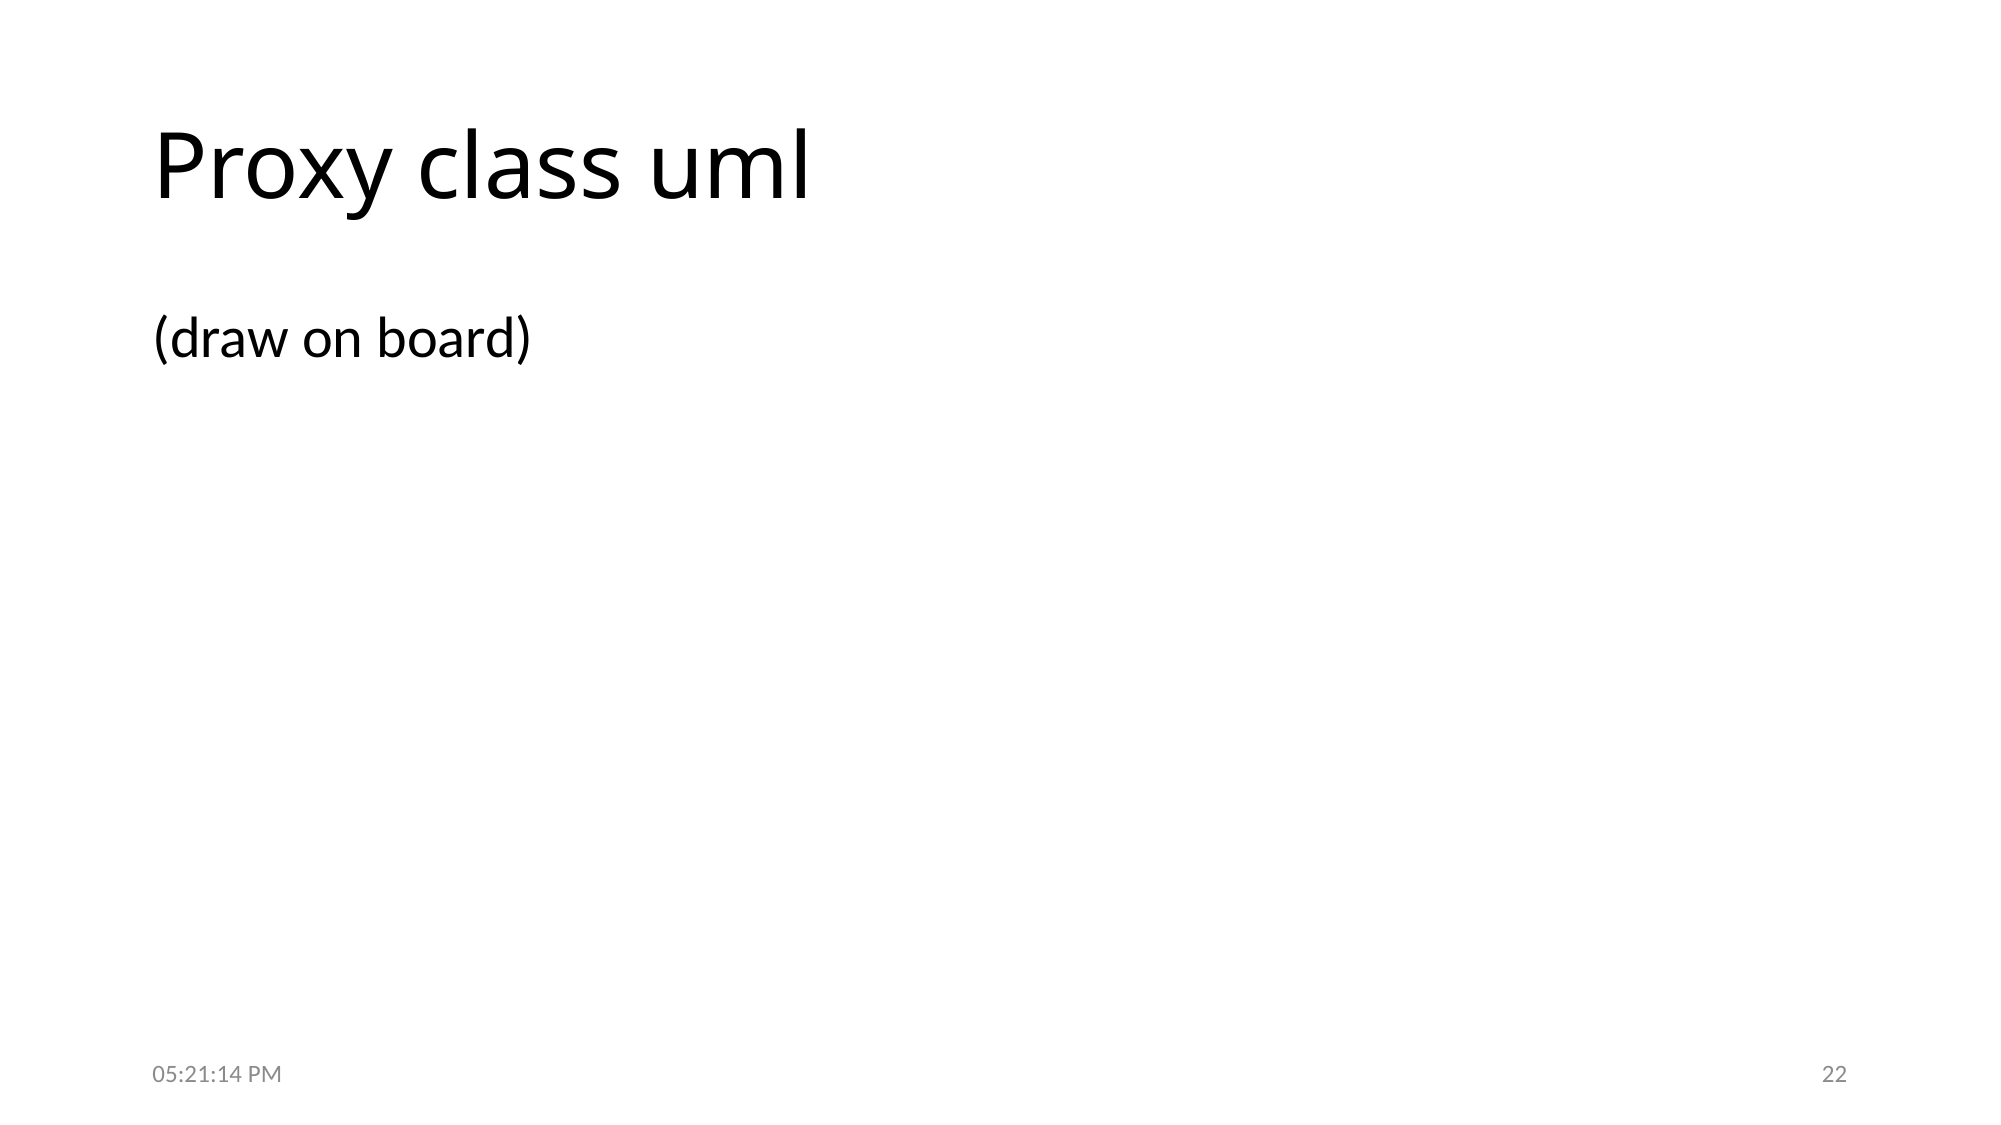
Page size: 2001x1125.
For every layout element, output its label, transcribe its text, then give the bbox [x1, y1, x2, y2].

list (draw on board) [137, 299, 1863, 1014]
slide_number 22 [1412, 1042, 1863, 1103]
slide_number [137, 1042, 588, 1103]
title Proxy class uml [137, 59, 1863, 278]
